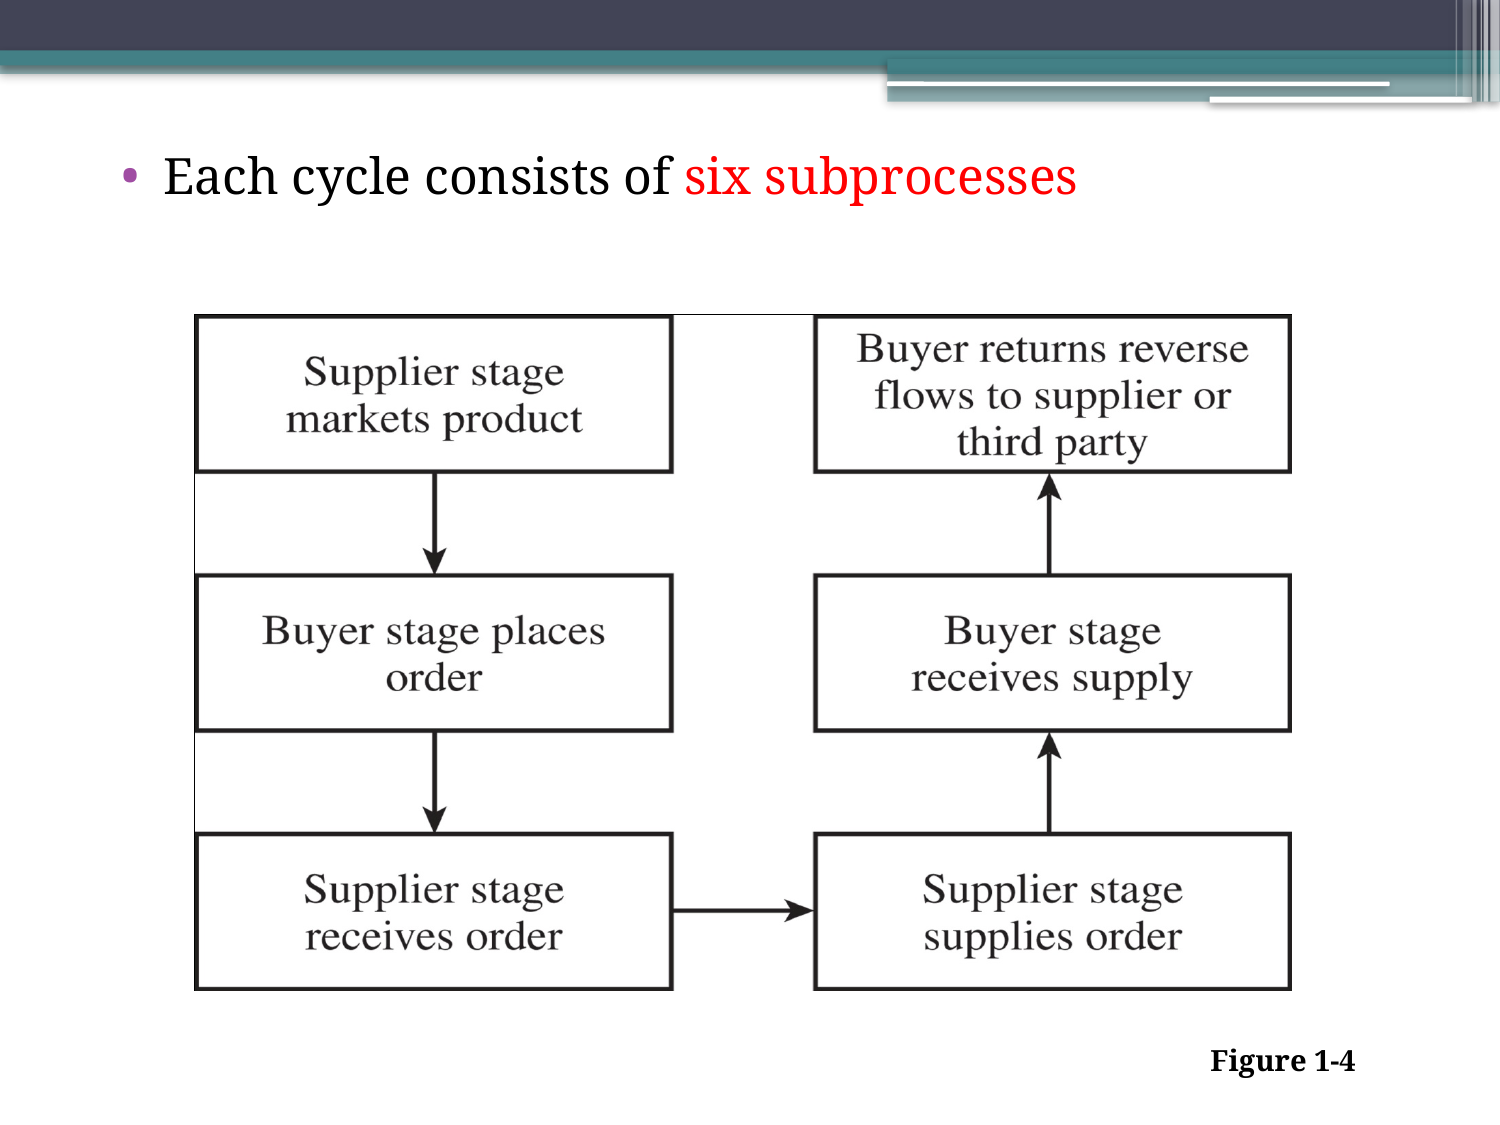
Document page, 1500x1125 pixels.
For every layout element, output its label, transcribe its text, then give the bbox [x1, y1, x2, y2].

list Each cycle consists of six subprocesses [88, 137, 1439, 847]
picture [194, 314, 1292, 991]
text_box Figure 1-4 [1195, 1034, 1371, 1085]
